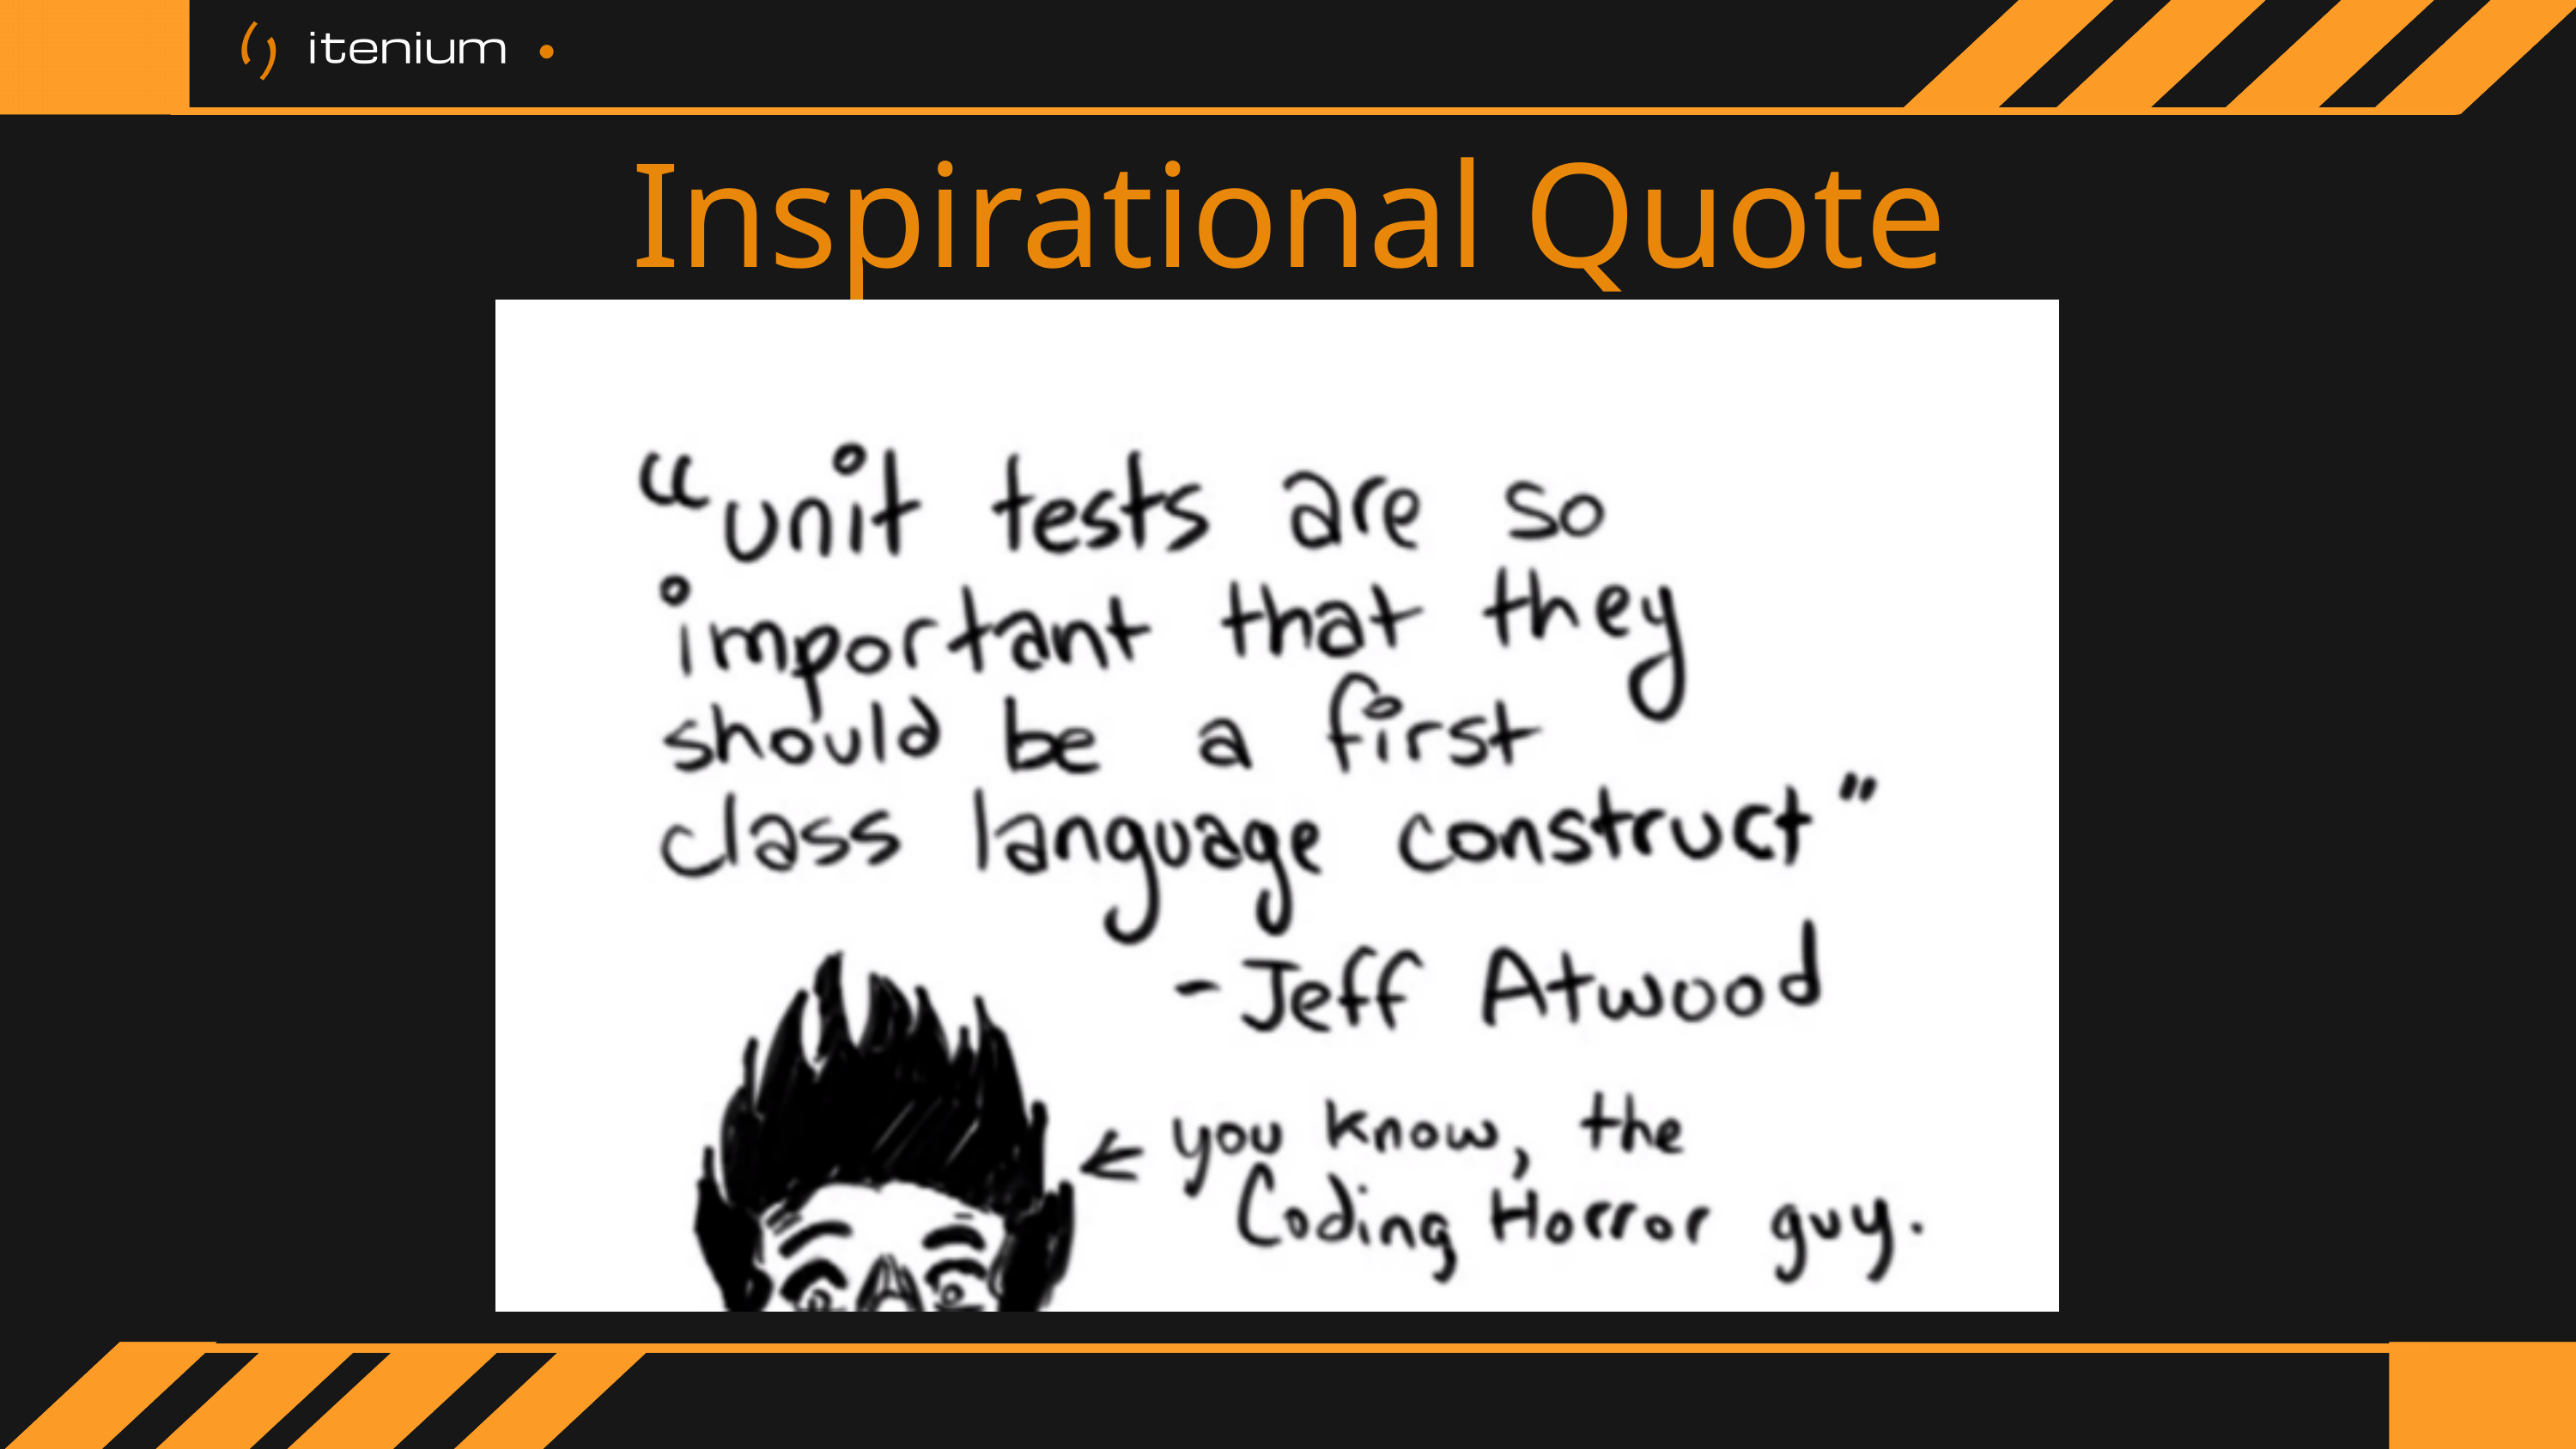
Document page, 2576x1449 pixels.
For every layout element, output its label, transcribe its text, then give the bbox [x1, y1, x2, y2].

picture [221, 2, 576, 99]
text_box Inspirational Quote [3, 123, 2576, 297]
picture [0, 0, 2576, 116]
picture [0, 1342, 2576, 1449]
picture [495, 299, 2059, 1313]
